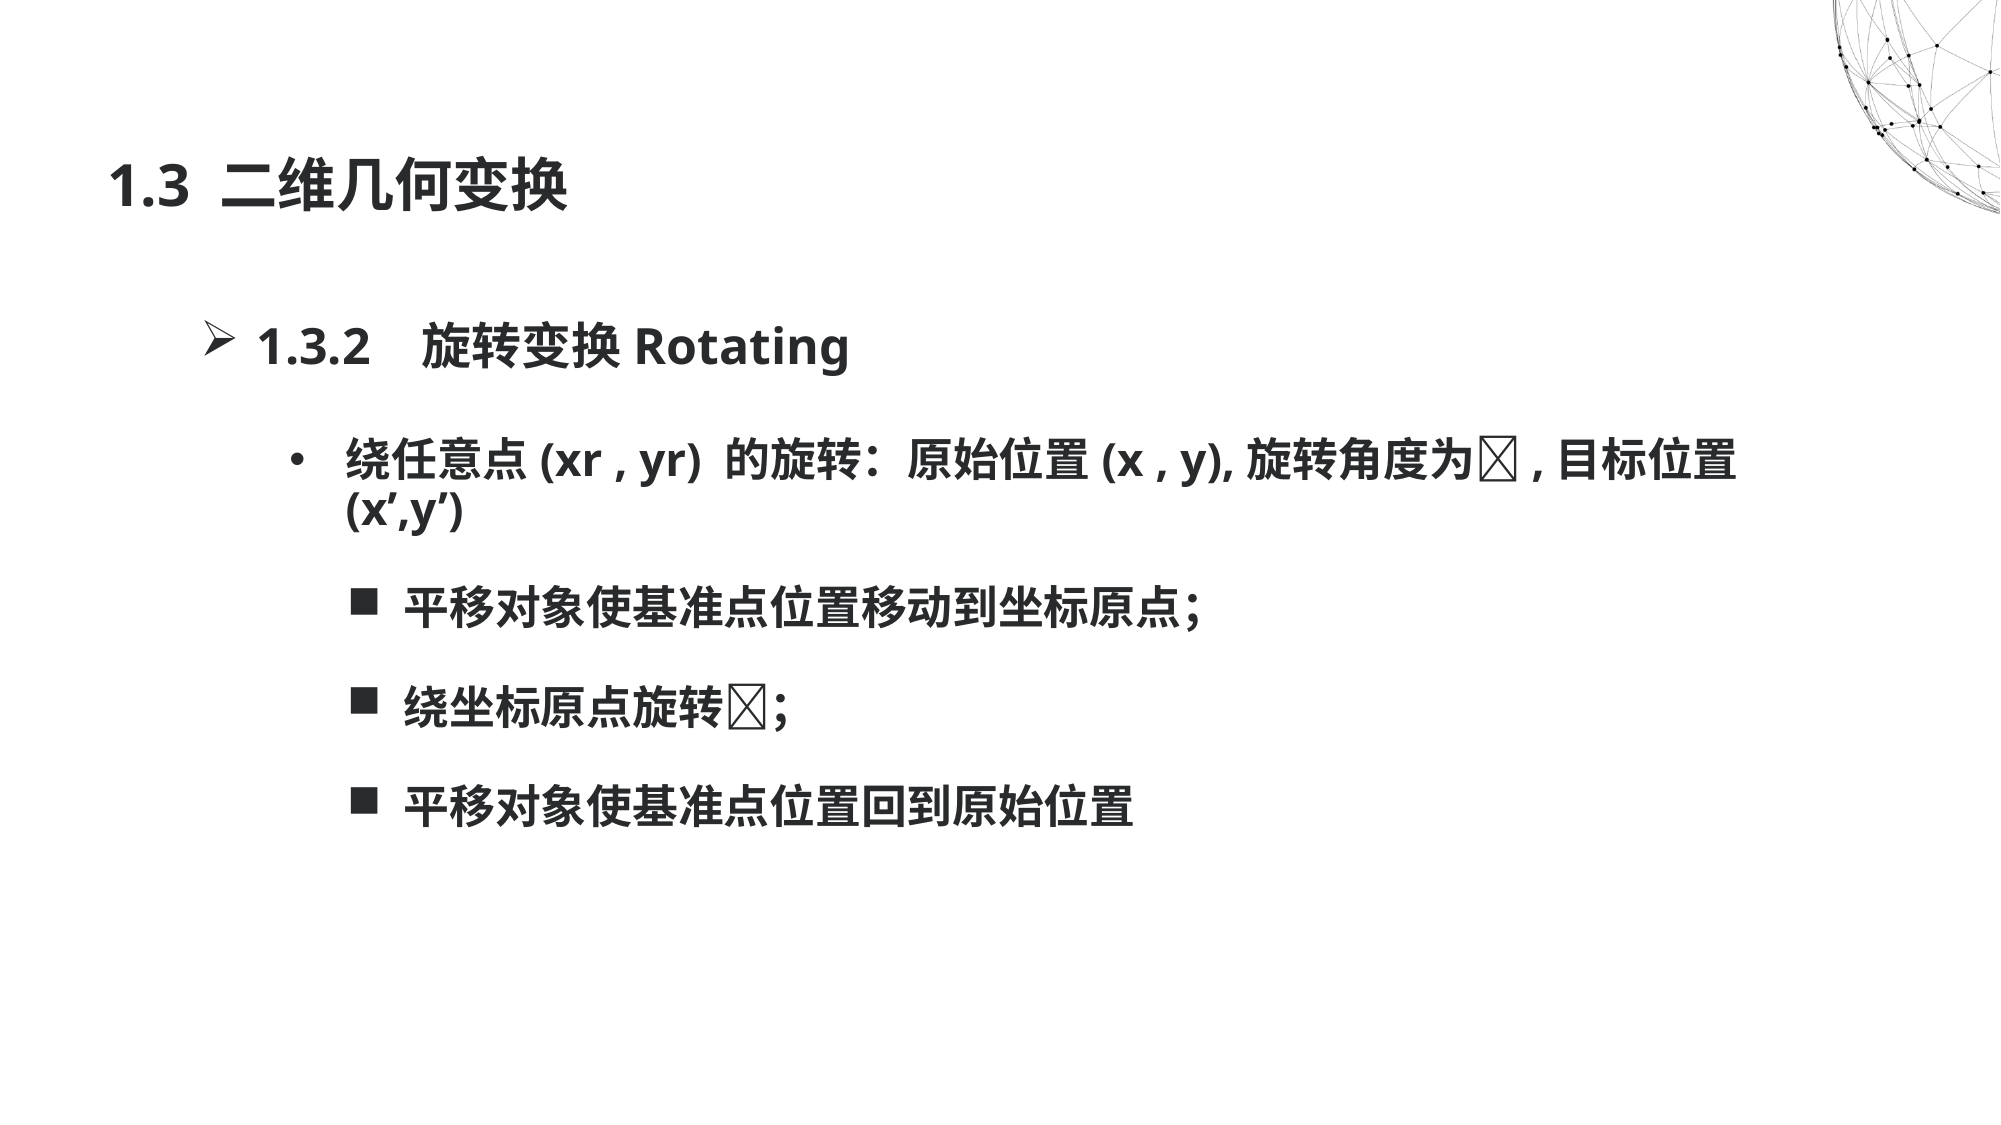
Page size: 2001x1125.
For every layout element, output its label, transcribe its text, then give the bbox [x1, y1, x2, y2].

picture [711, 0, 2000, 725]
title 1.3 二维几何变换 [99, 74, 1901, 301]
list 1.3.2 旋转变换Rotating 绕任意点(xr , yr) 的旋转：原始位置(x , y),旋转角度为,目标位置(x’,y’) 平移对象使基准点位置移动到坐标原点； 绕坐标原点旋转； 平移对象使基准点位置回到原始位置 [123, 286, 1883, 1071]
